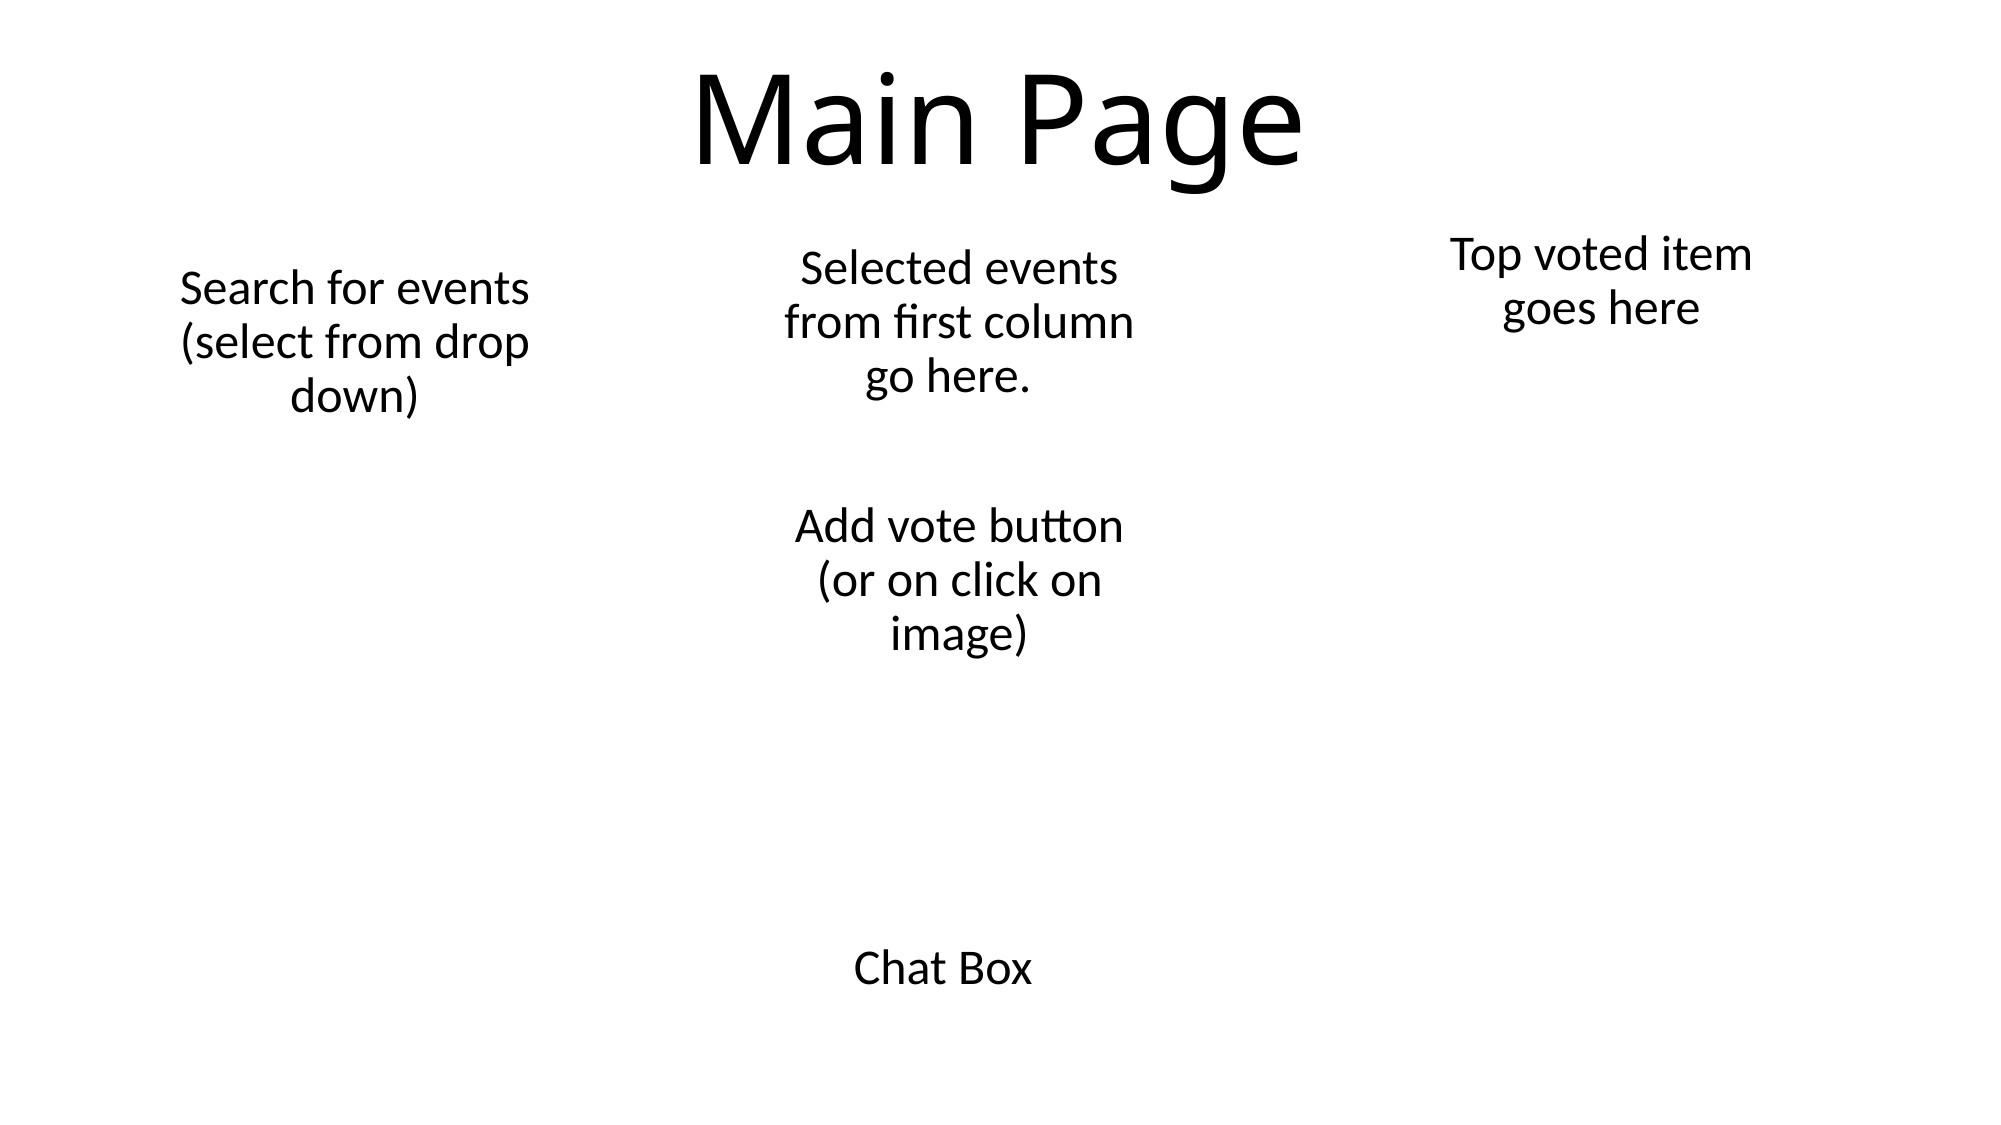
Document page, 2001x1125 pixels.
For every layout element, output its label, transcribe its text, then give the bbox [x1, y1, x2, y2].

text_box Top voted item goes here [1401, 219, 1802, 906]
text_box Chat Box [578, 934, 1309, 1125]
subtitle Search for events (select from drop down) [154, 253, 556, 939]
title Main Page [11, 24, 1985, 200]
text_box Selected events from first column go here. Add vote button (or on click on image) [759, 234, 1160, 920]
